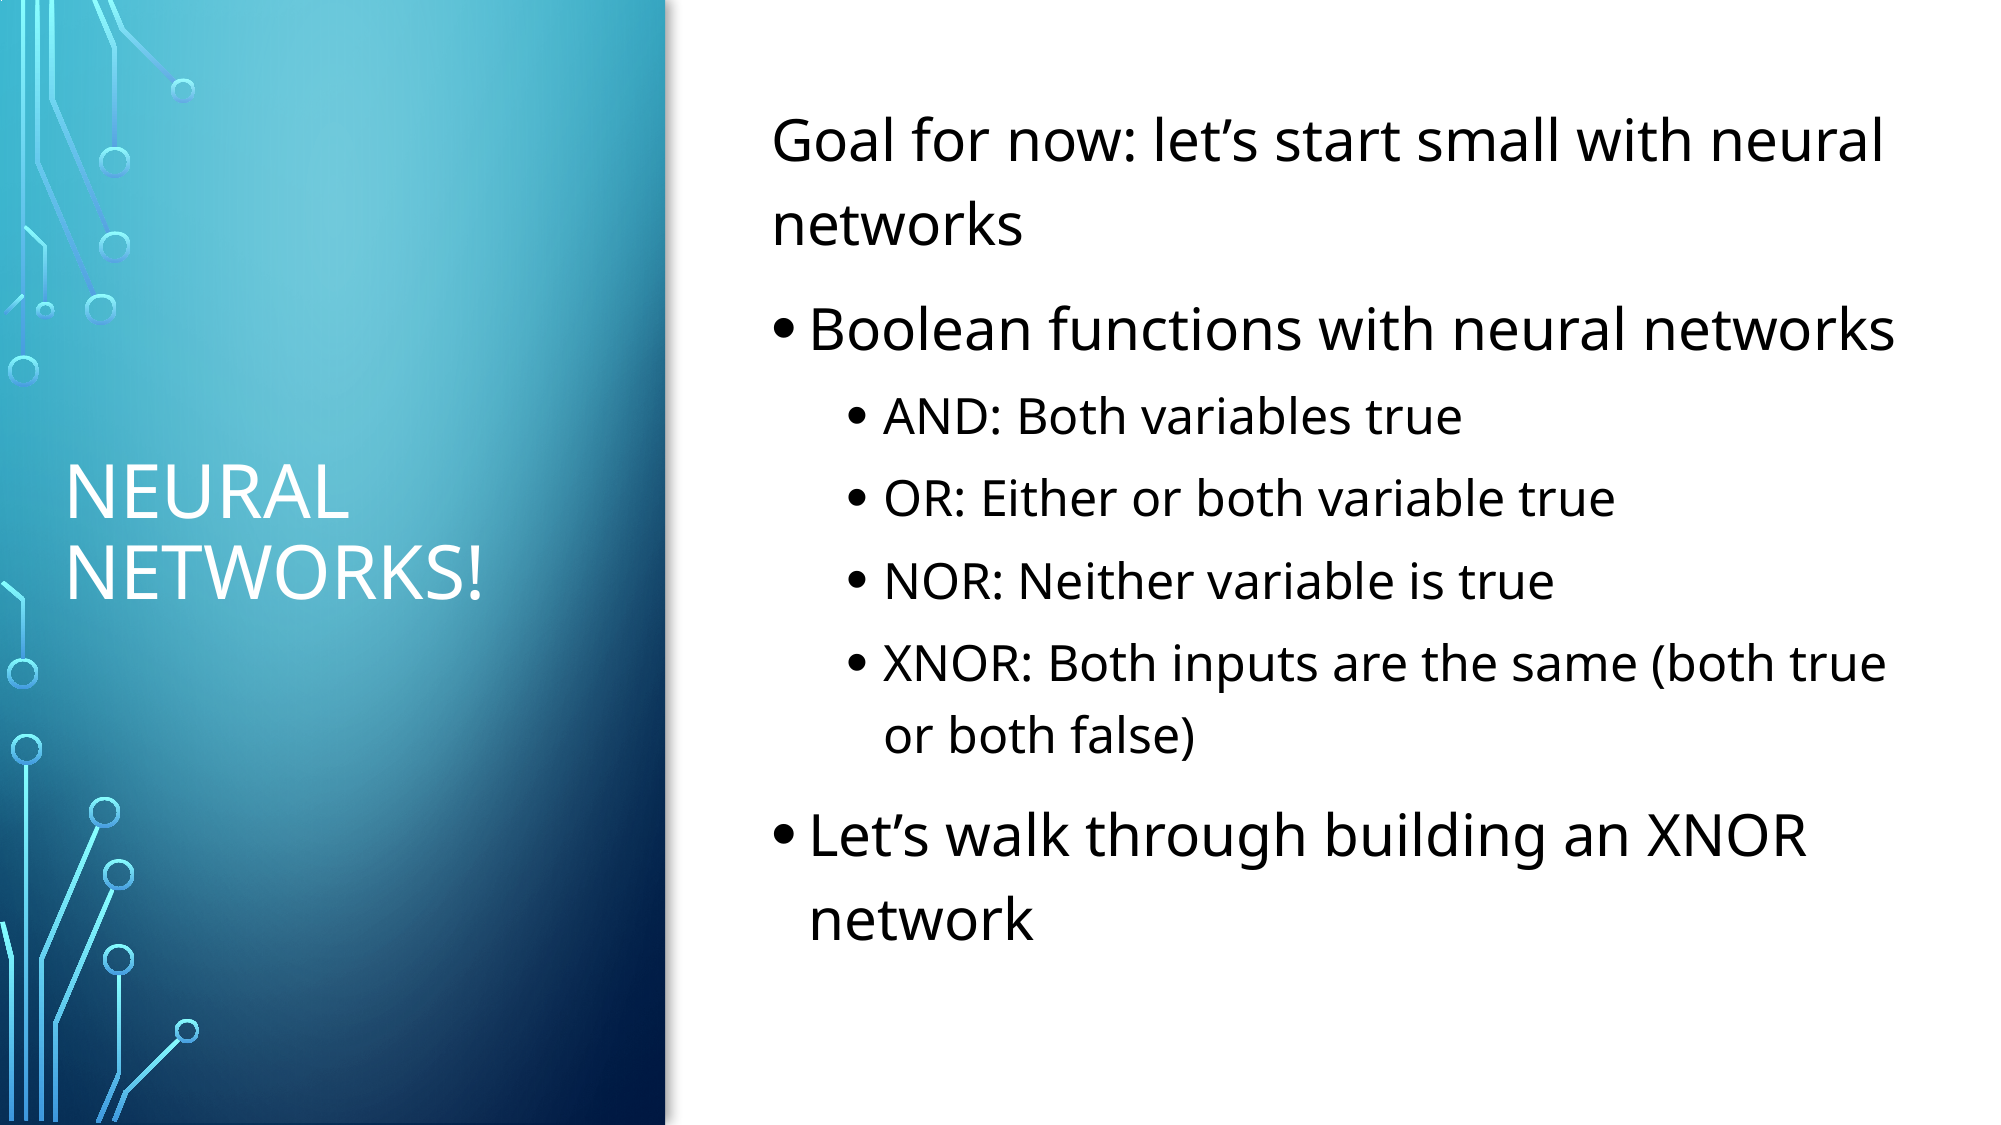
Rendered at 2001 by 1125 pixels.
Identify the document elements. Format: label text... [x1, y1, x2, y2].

list Goal for now: let’s start small with neural networks Boolean functions with neural networks AND: Both variables true OR: Either or both variable true NOR: Neither variable is true XNOR: Both inputs are the same (both true or both false) Let’s walk through building an XNOR network [756, 81, 1967, 864]
text_box [678, 0, 2000, 1125]
picture [0, 0, 667, 1125]
